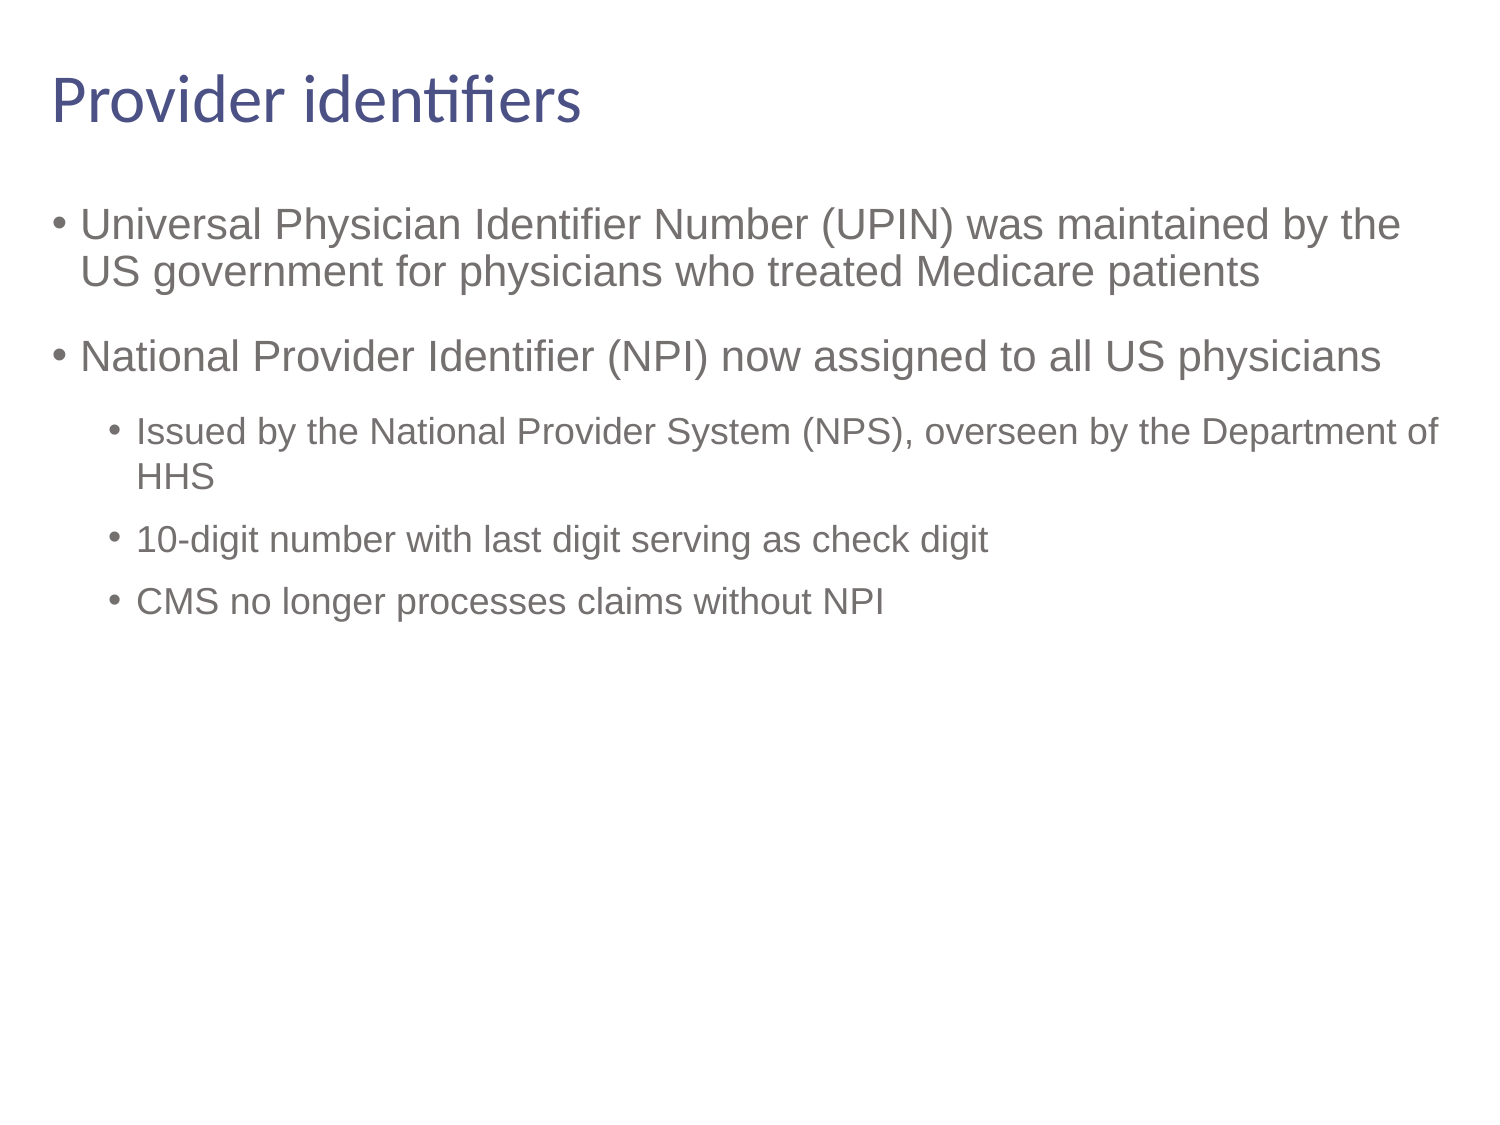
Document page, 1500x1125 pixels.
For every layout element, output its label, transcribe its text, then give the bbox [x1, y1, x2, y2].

list Universal Physician Identifier Number (UPIN) was maintained by the US government for physicians who treated Medicare patients National Provider Identifier (NPI) now assigned to all US physicians Issued by the National Provider System (NPS), overseen by the Department of HHS 10-digit number with last digit serving as check digit CMS no longer processes claims without NPI [36, 194, 1464, 1057]
title Provider identifiers [36, 25, 1464, 175]
